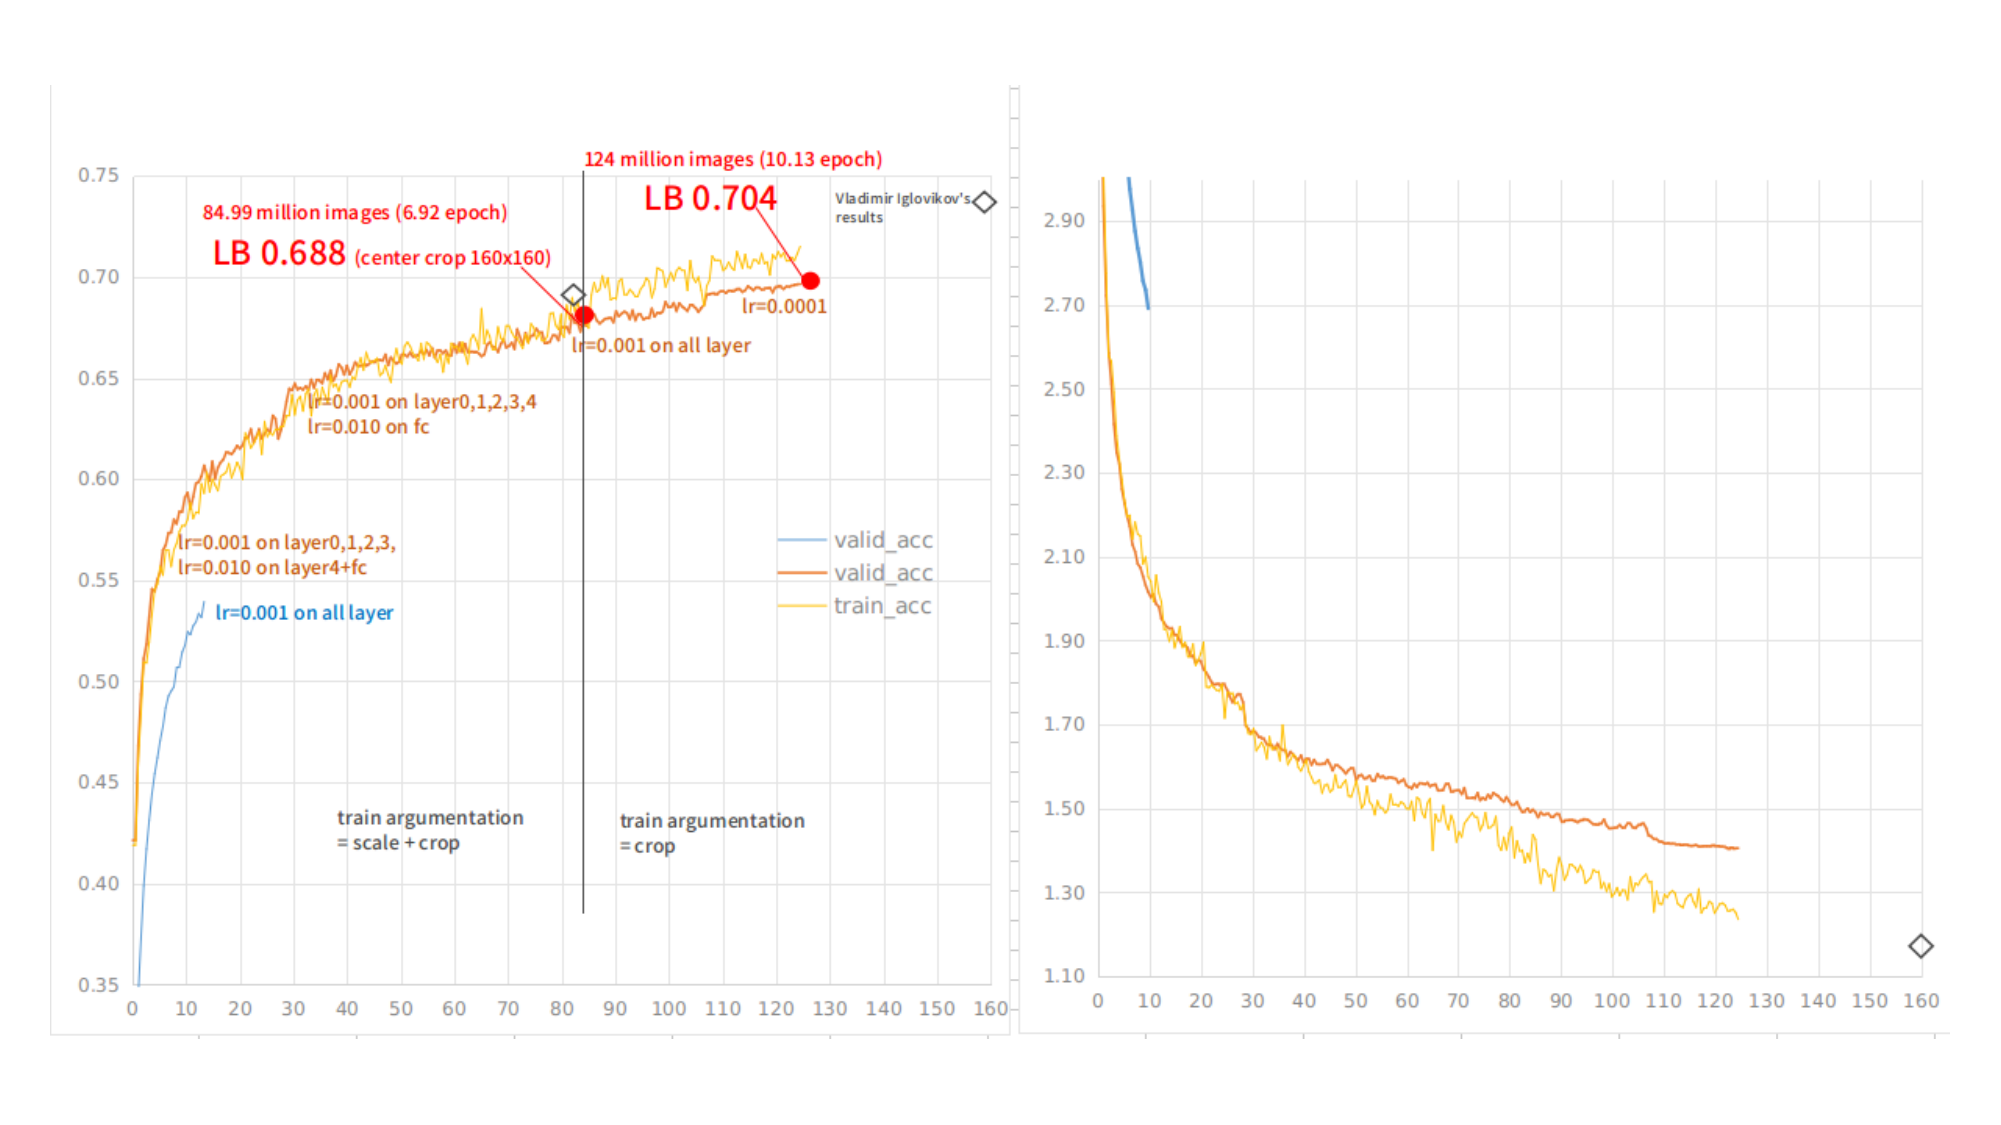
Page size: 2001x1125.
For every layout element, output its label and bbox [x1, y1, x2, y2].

picture [49, 85, 1950, 1039]
